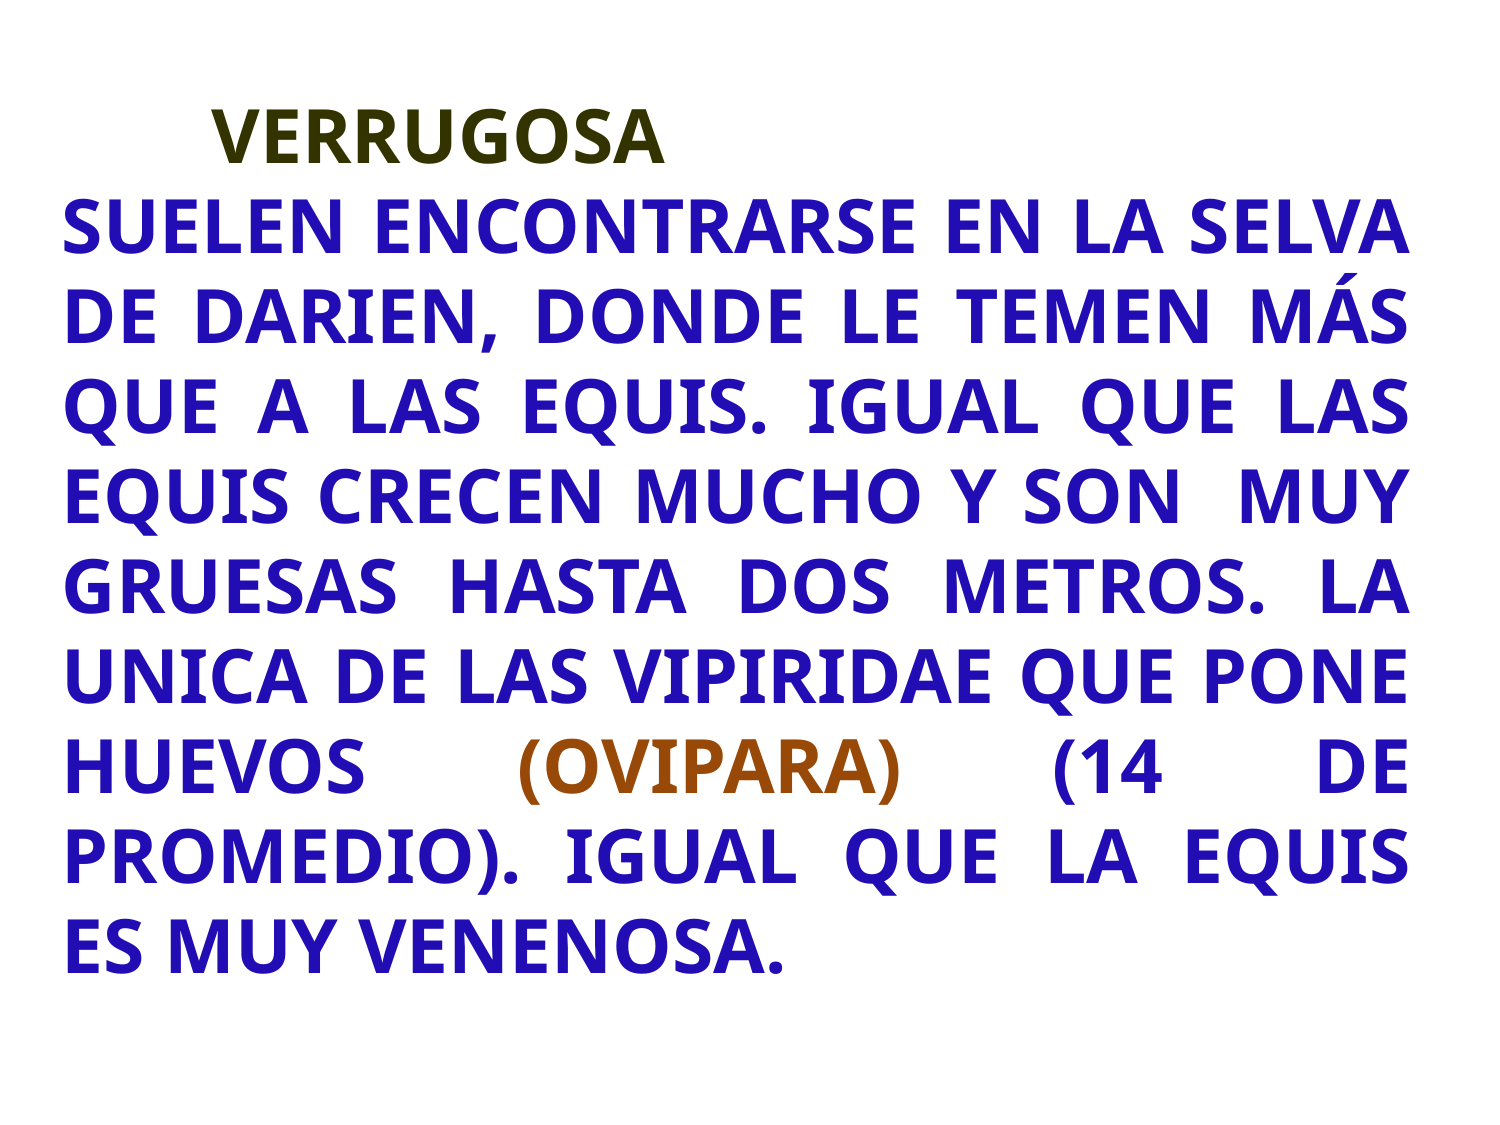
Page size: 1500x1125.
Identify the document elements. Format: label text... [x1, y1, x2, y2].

title VERRUGOSA SUELEN ENCONTRARSE EN LA SELVA DE DARIEN, DONDE LE TEMEN MÁS QUE A LAS EQUIS. IGUAL QUE LAS EQUIS CRECEN MUCHO Y SON MUY GRUESAS HASTA DOS METROS. LA UNICA DE LAS VIPIRIDAE QUE PONE HUEVOS (OVIPARA) (14 DE PROMEDIO). IGUAL QUE LA EQUIS ES MUY VENENOSA. [46, 46, 1427, 1032]
